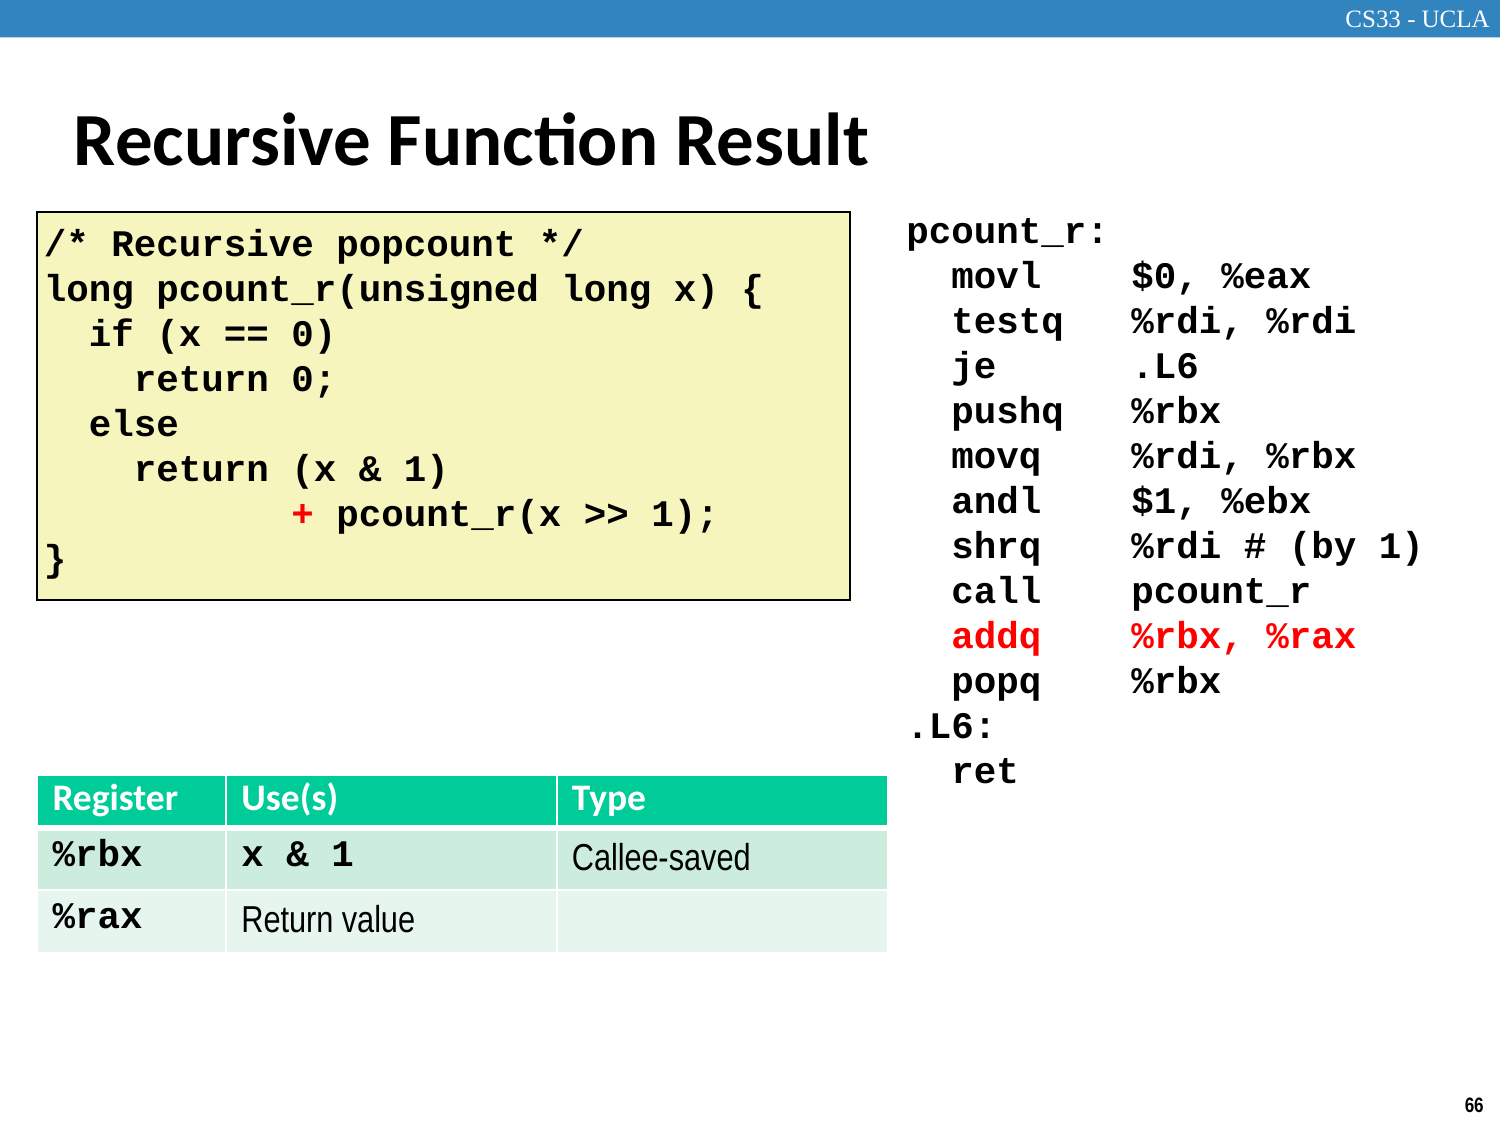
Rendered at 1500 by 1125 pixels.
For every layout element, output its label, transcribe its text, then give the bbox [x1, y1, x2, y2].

text_box /* Recursive popcount */ long pcount_r(unsigned long x) { if (x == 0) return 0; else return (x & 1) + pcount_r(x >> 1); } [37, 212, 850, 600]
table_cell [558, 891, 887, 952]
table_cell x & 1 [227, 831, 556, 889]
table_cell Callee-saved [558, 831, 887, 889]
table_header Use(s) [227, 776, 556, 825]
title Recursive Function Result [58, 72, 1305, 199]
table_cell %rbx [38, 831, 225, 889]
table_header Register [38, 776, 225, 825]
table_cell Return value [227, 891, 556, 952]
text_box pcount_r: movl $0, %eax testq %rdi, %rdi je .L6 pushq %rbx movq %rdi, %rbx andl $1, %ebx shrq %rdi # (by 1) call pcount_r addq %rbx, %rax popq %rbx .L6: ret [899, 199, 1466, 863]
table_header Type [558, 776, 887, 825]
table_cell %rax [38, 891, 225, 952]
